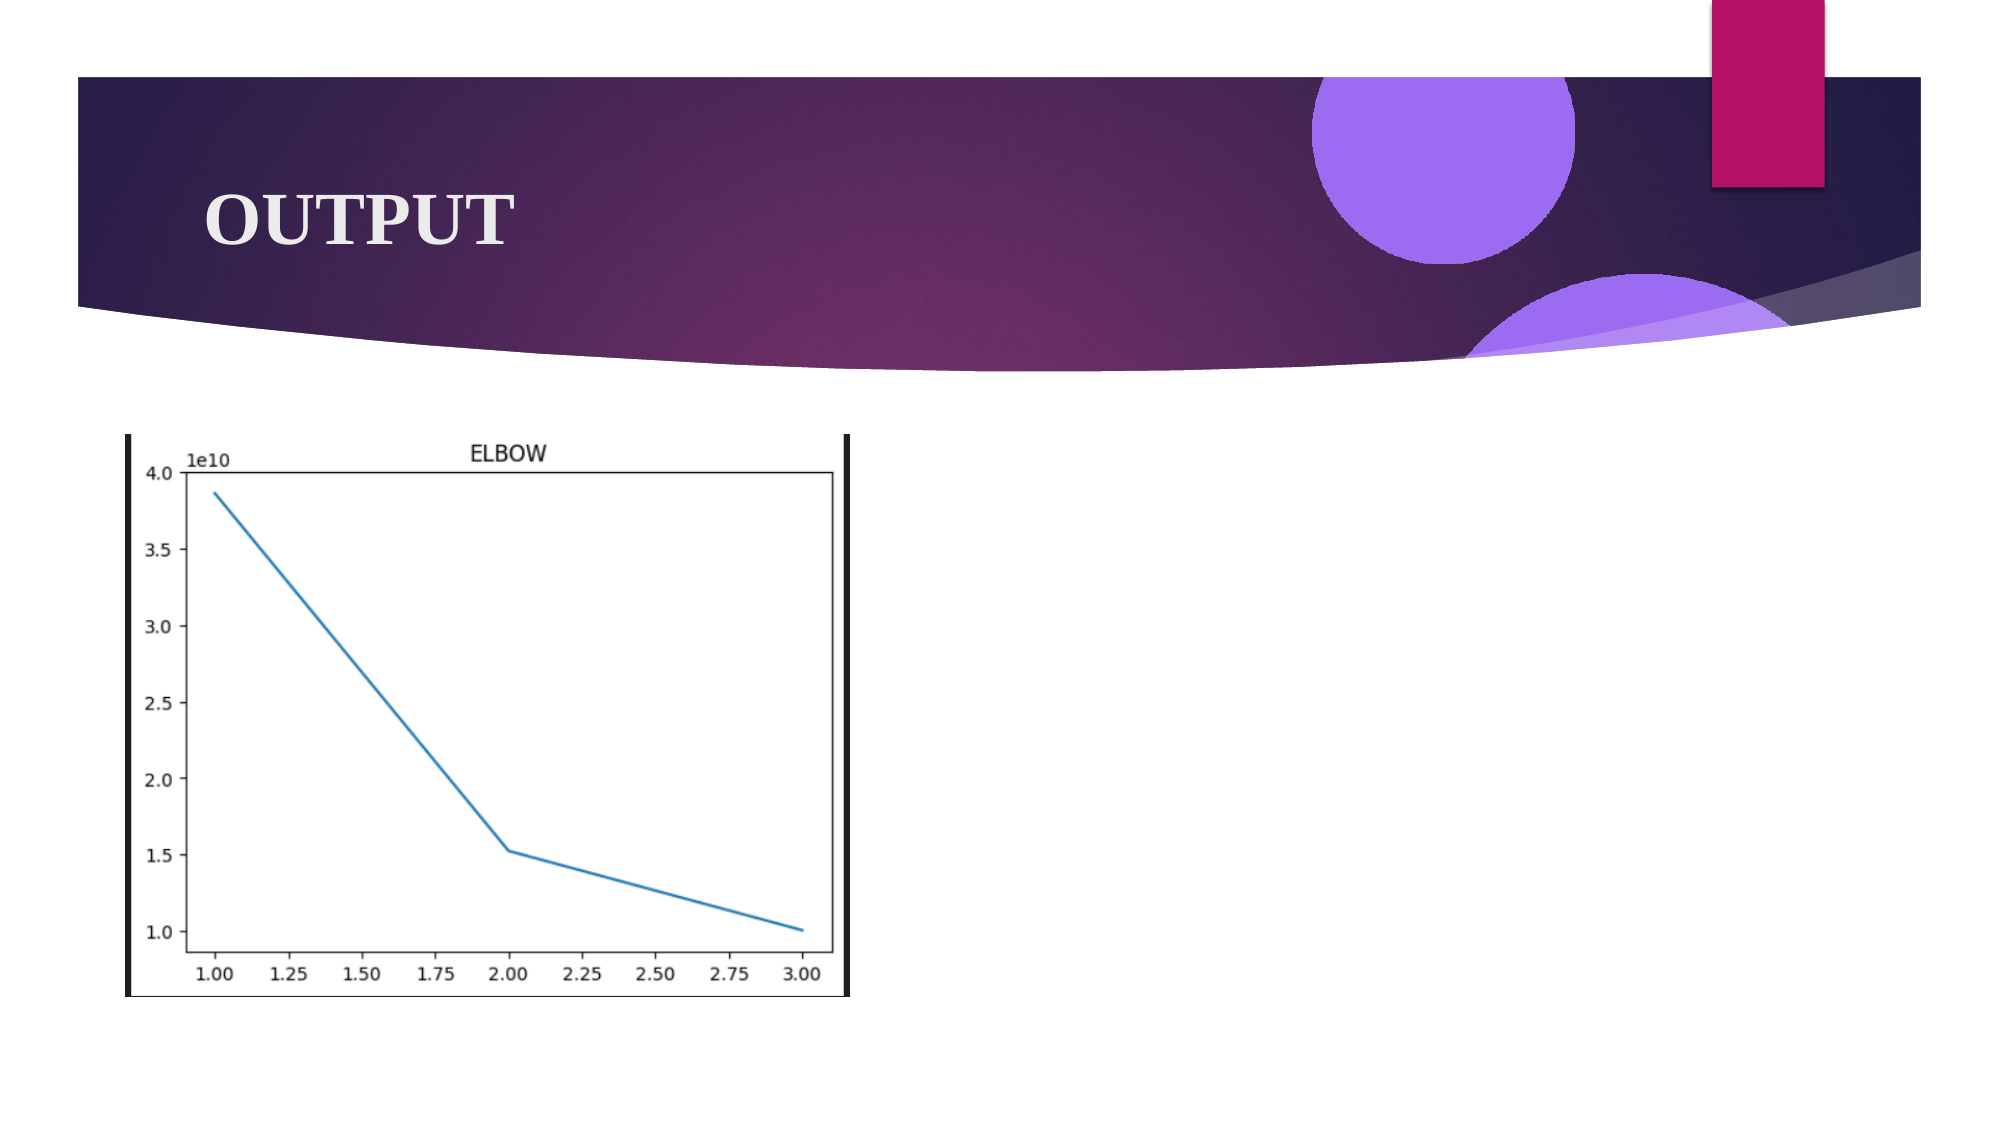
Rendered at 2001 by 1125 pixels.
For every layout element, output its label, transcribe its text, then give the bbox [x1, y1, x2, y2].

picture [124, 434, 851, 998]
title OUTPUT [201, 167, 518, 358]
picture [79, 0, 1920, 371]
